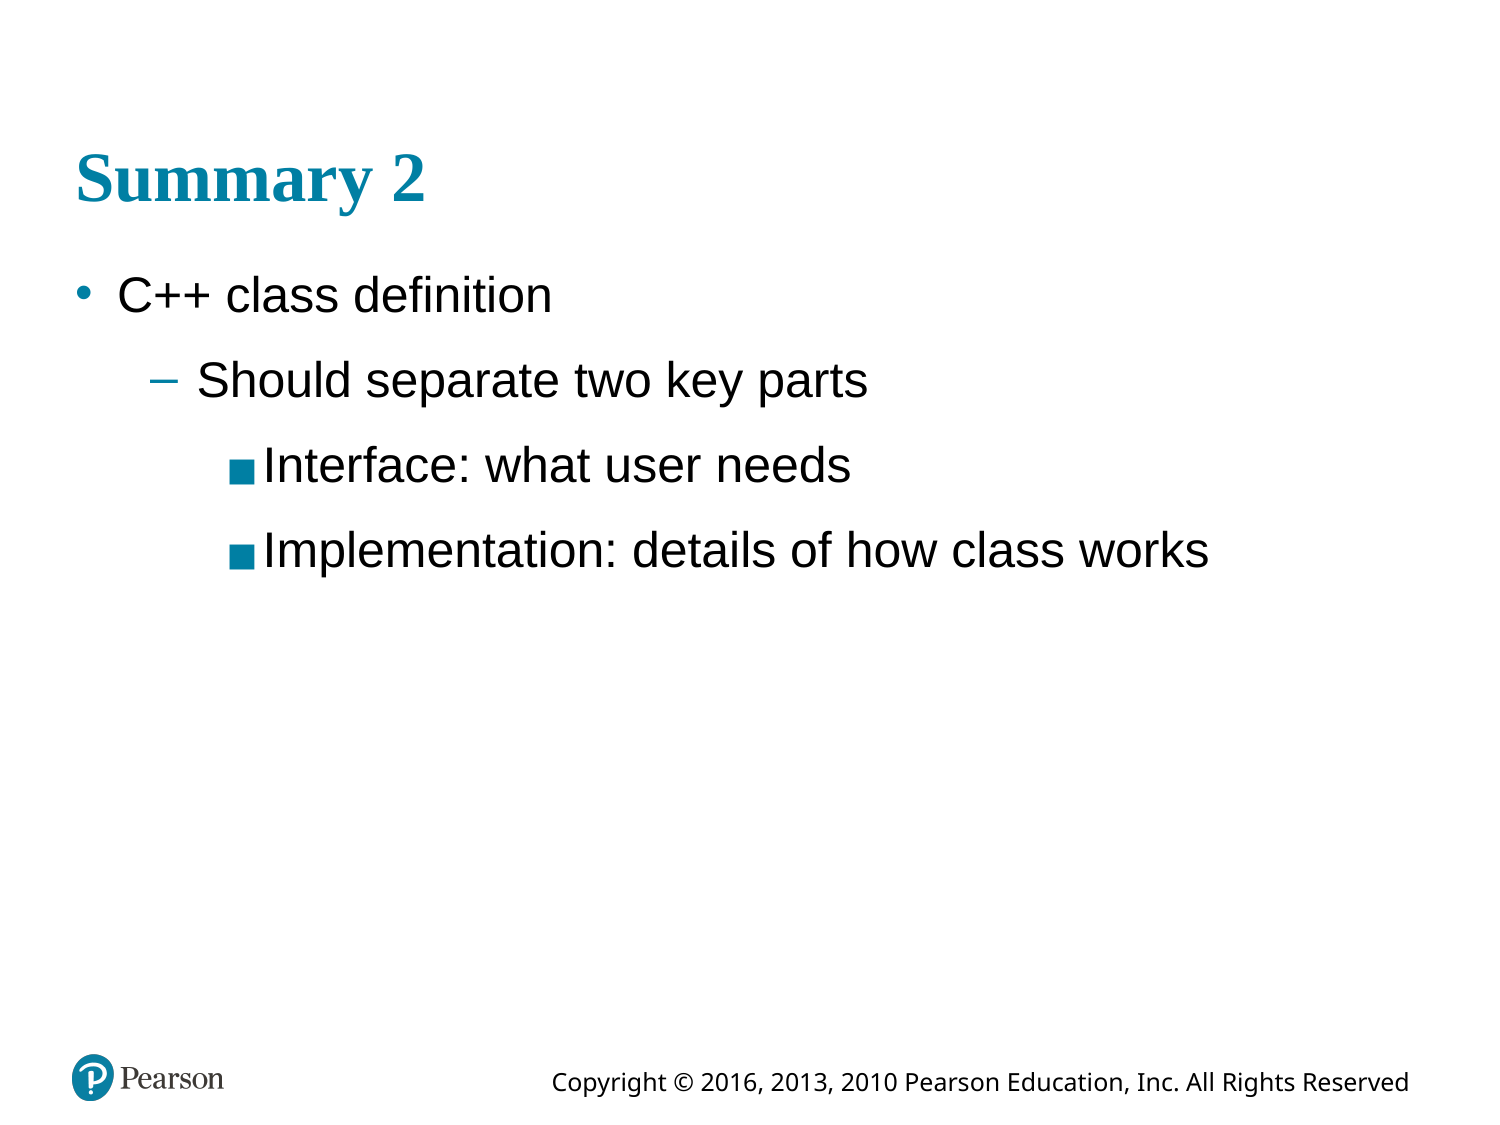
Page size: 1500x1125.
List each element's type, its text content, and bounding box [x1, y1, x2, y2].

picture [72, 1087, 83, 1101]
picture [98, 1054, 224, 1101]
list C++ class definition Should separate two key parts Interface: what user needs Implementation: details of how class works [75, 262, 1425, 1050]
picture [72, 1054, 88, 1070]
title Summary 2 [75, 35, 1425, 216]
picture [80, 1063, 106, 1088]
